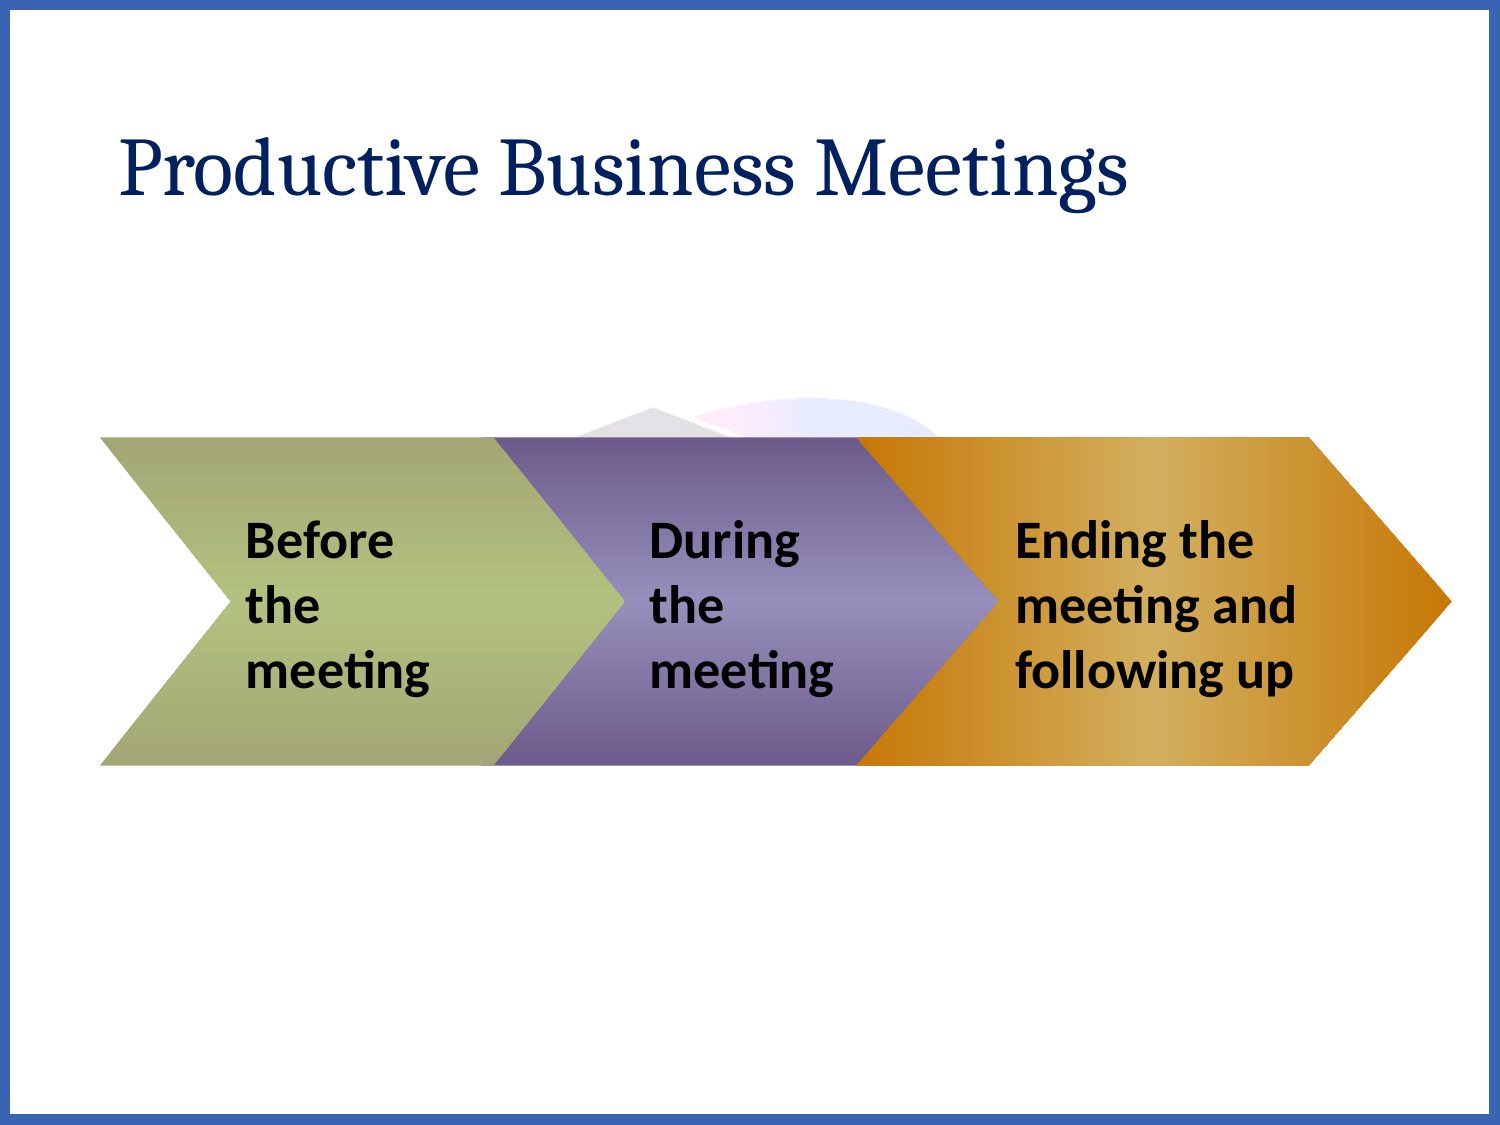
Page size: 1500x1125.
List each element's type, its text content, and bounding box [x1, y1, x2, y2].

text_box During the meeting [494, 437, 998, 766]
title Productive Business Meetings [103, 59, 1397, 278]
text_box Before the meeting [99, 437, 625, 766]
text_box Ending the meeting and following up [856, 437, 1452, 766]
